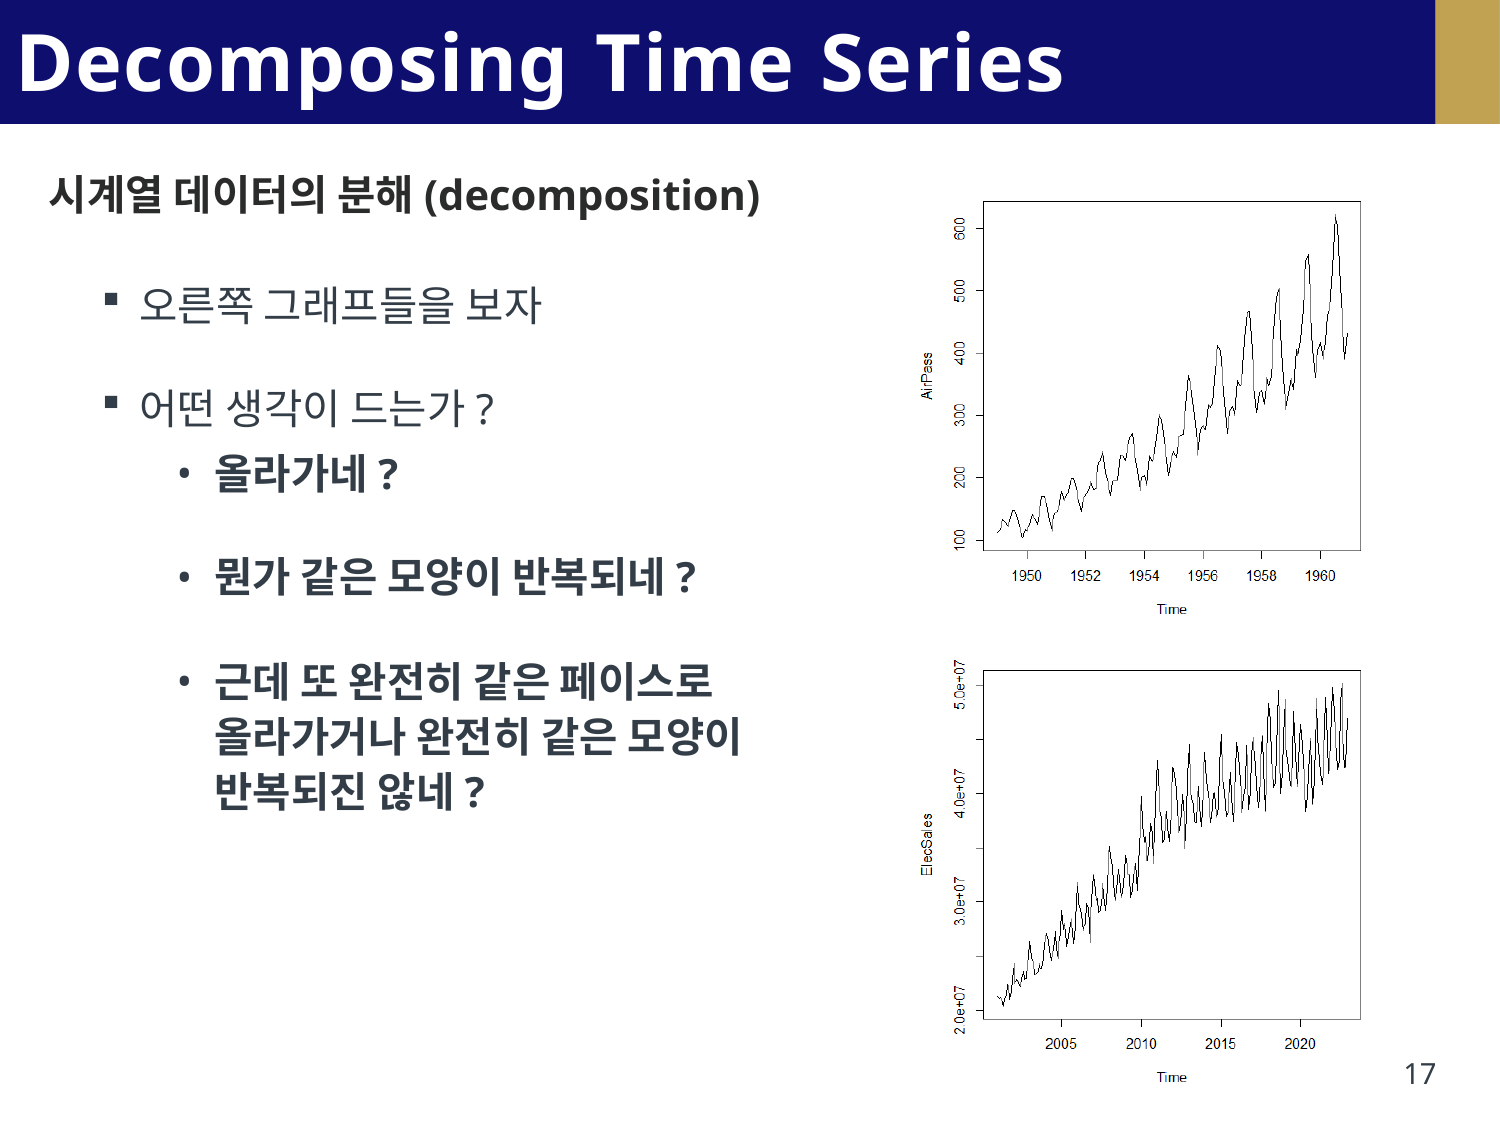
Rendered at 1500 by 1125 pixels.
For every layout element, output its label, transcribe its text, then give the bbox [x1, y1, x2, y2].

picture [920, 201, 1362, 614]
slide_number 17 [1397, 1050, 1442, 1125]
text_box 시계열 데이터의 분해(decomposition) 오른쪽 그래프들을 보자 어떤 생각이 드는가? 올라가네? 뭔가 같은 모양이 반복되네? 근데 또 완전히 같은 페이스로 올라가거나 완전히 같은 모양이 반복되진 않네? [46, 166, 803, 816]
title Decomposing Time Series Data [12, 10, 1254, 203]
picture [920, 660, 1362, 1083]
